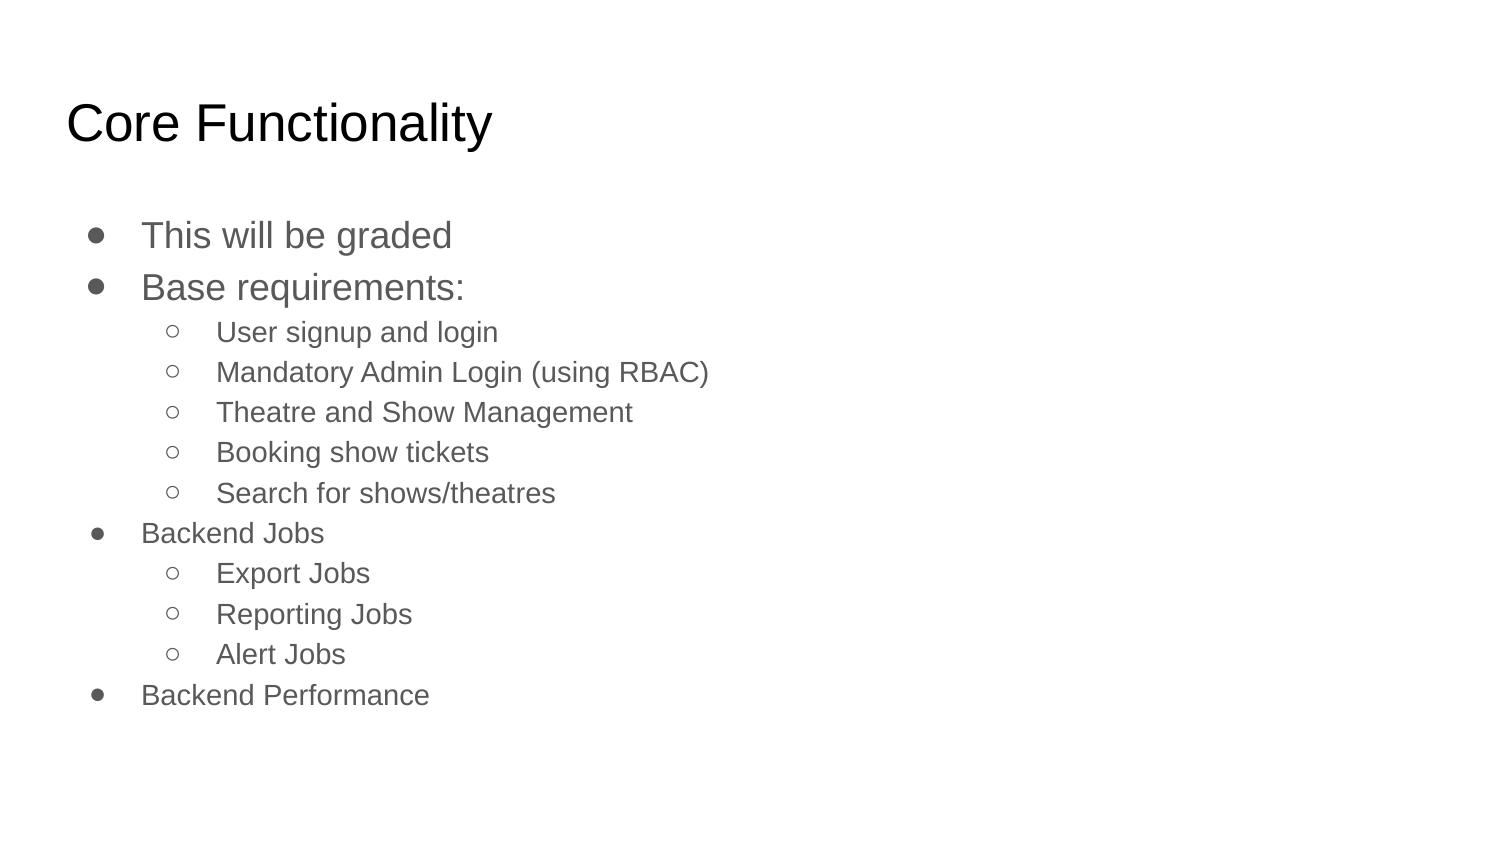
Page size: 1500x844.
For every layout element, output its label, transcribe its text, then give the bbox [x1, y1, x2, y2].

list This will be graded Base requirements: User signup and login Mandatory Admin Login (using RBAC) Theatre and Show Management Booking show tickets Search for shows/theatres Backend Jobs Export Jobs Reporting Jobs Alert Jobs Backend Performance [51, 189, 1449, 750]
title Core Functionality [51, 72, 1449, 167]
